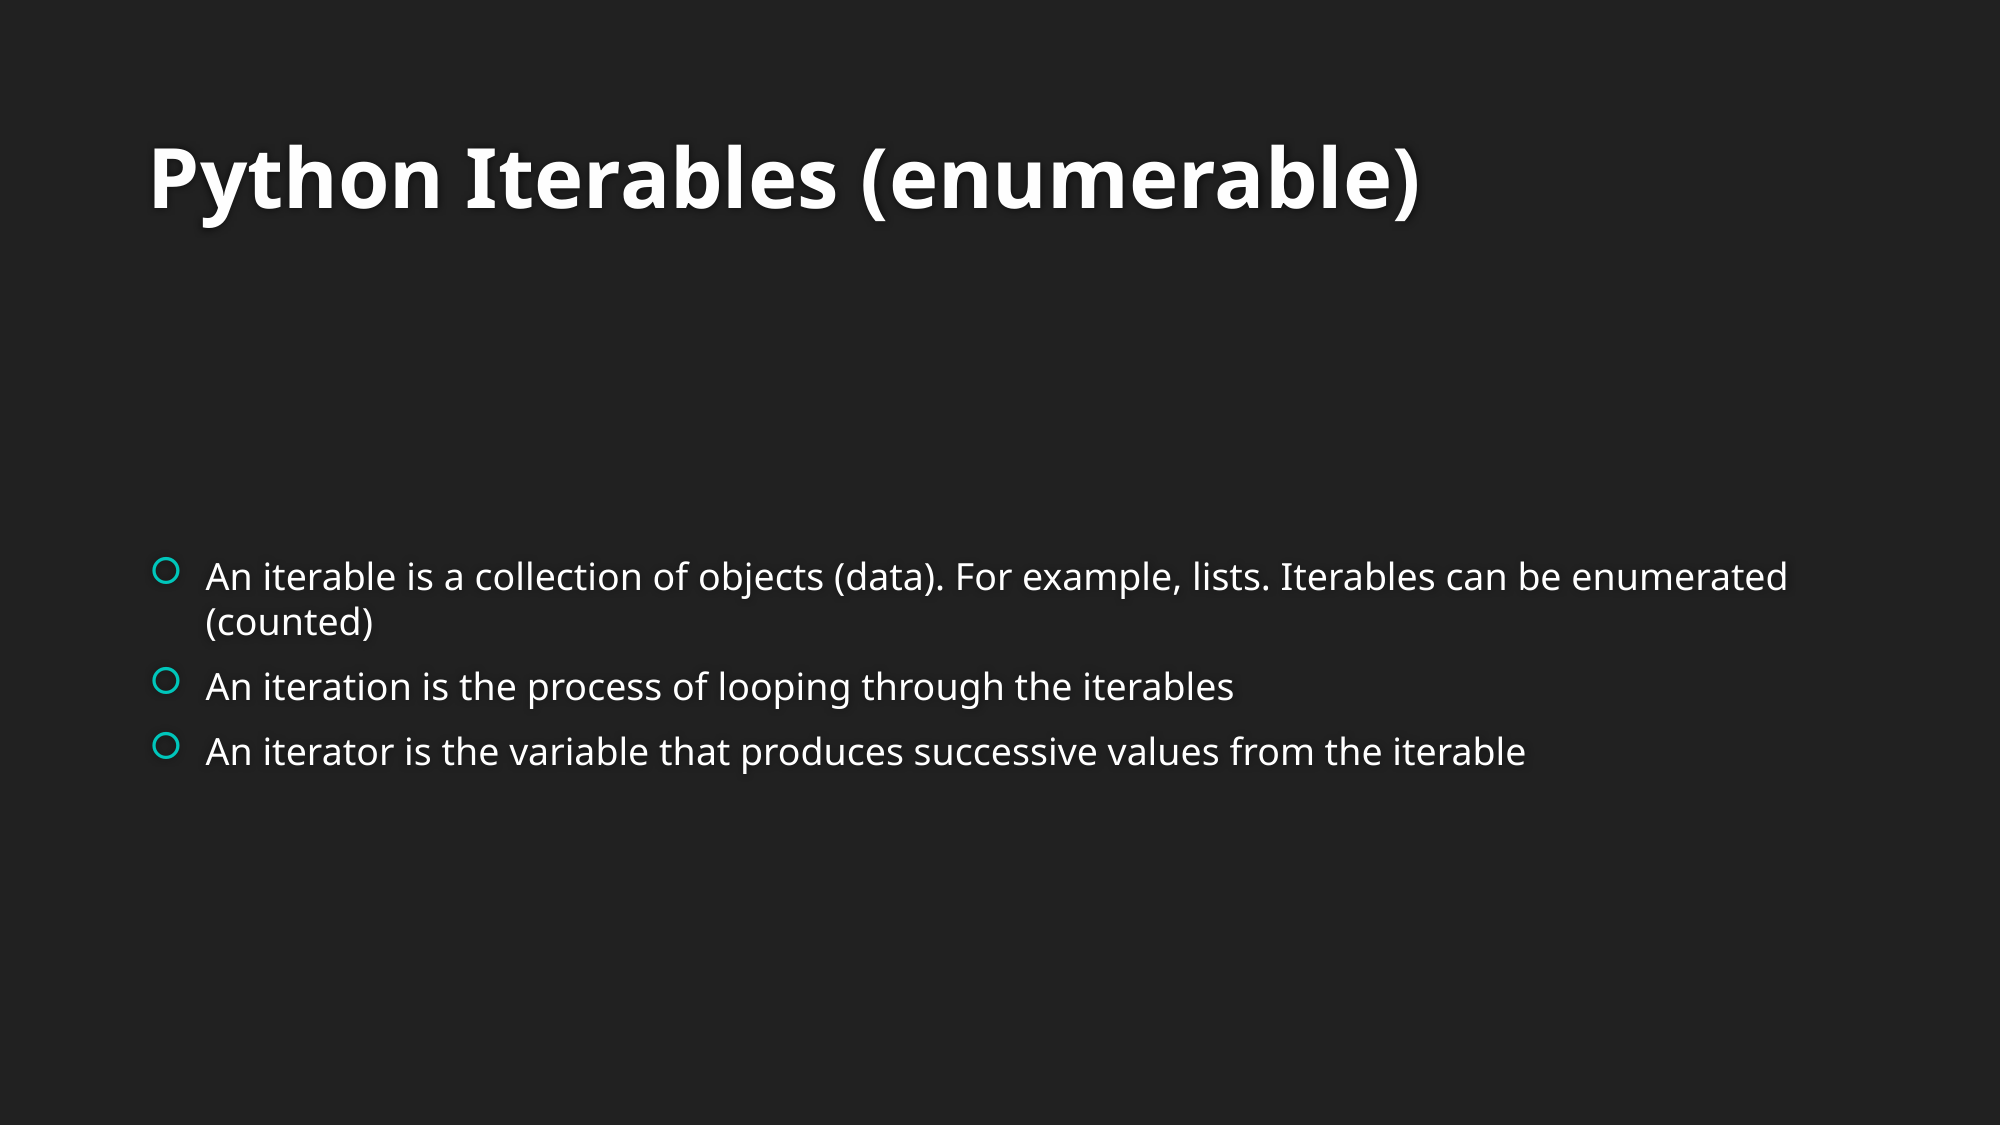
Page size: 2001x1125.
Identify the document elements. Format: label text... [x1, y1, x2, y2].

list An iterable is a collection of objects (data). For example, lists. Iterables can be enumerated (counted) An iteration is the process of looping through the iterables An iterator is the variable that produces successive values from the iterable [134, 364, 1866, 962]
title Python Iterables (enumerable) [132, 73, 1868, 233]
